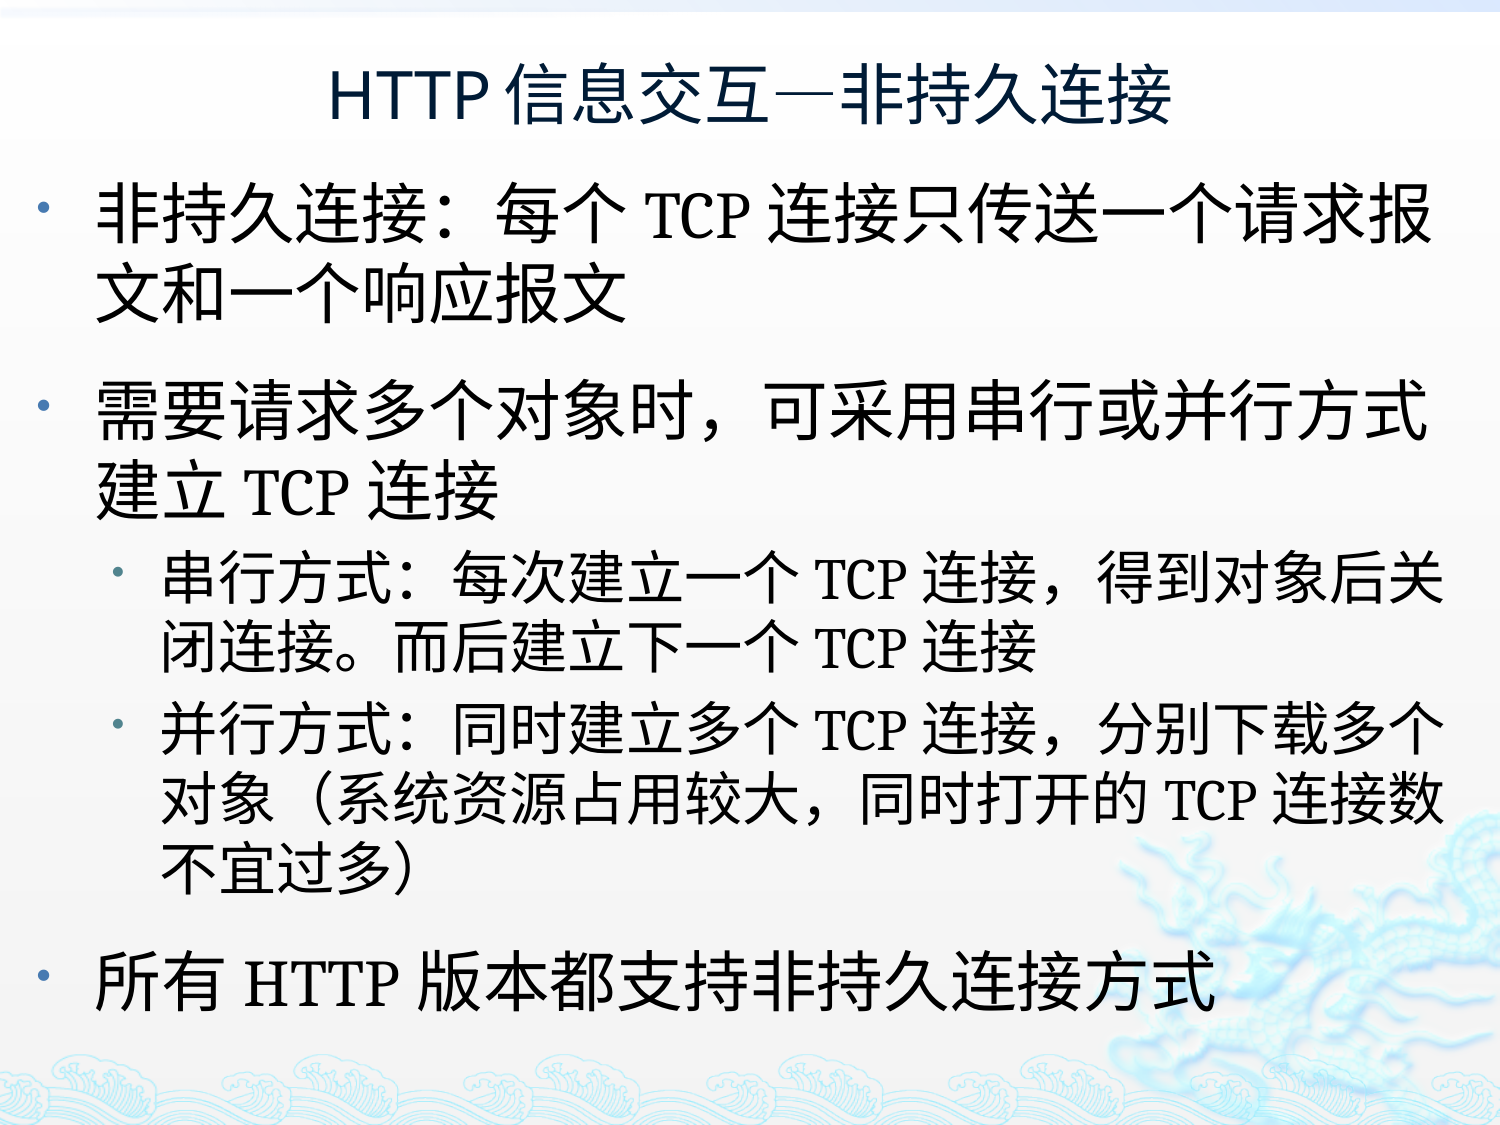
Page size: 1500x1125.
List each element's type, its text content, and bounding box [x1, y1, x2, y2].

list 非持久连接：每个TCP连接只传送一个请求报文和一个响应报文 需要请求多个对象时，可采用串行或并行方式建立TCP连接 串行方式：每次建立一个TCP连接，得到对象后关闭连接。而后建立下一个TCP连接 并行方式：同时建立多个TCP连接，分别下载多个对象（系统资源占用较大，同时打开的TCP连接数不宜过多） 所有HTTP版本都支持非持久连接方式 [23, 164, 1477, 1090]
title HTTP信息交互—非持久连接 [75, 45, 1425, 141]
